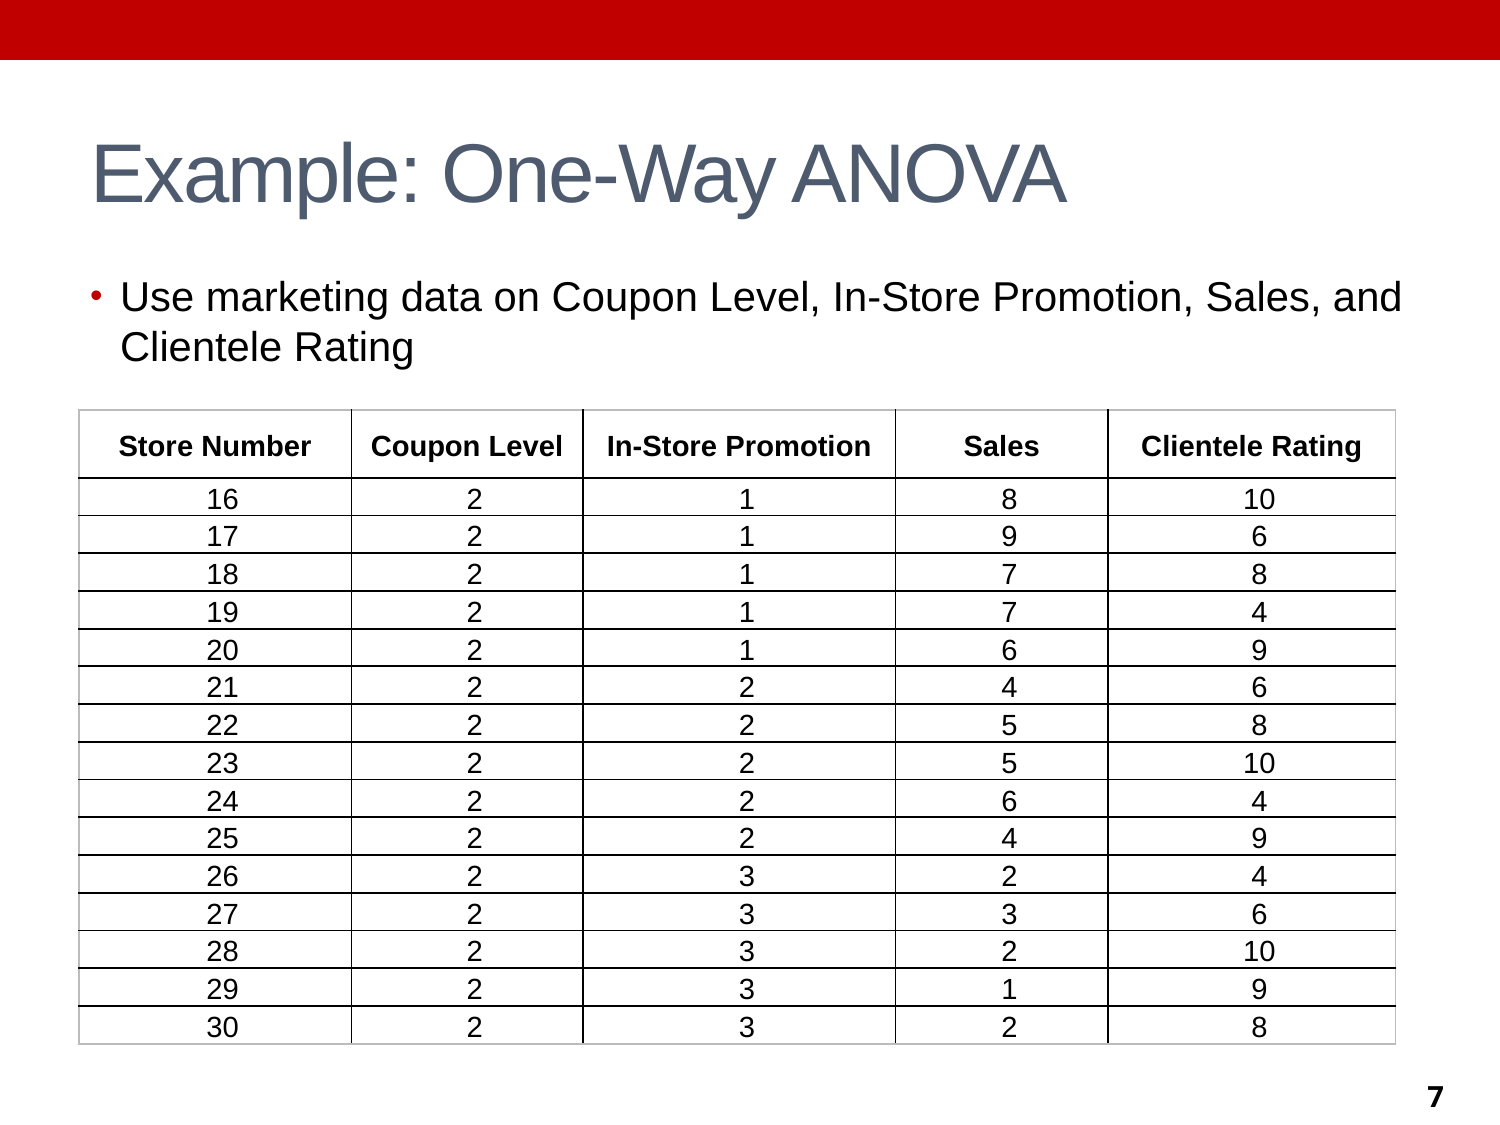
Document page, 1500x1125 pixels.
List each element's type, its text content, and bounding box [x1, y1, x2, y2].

table_cell 3 [584, 894, 895, 930]
table_cell 16 [80, 479, 351, 515]
table_cell 2 [352, 592, 582, 628]
table_cell 2 [352, 630, 582, 665]
table_cell 2 [896, 931, 1107, 967]
table_cell 2 [896, 1007, 1107, 1043]
table_cell 2 [584, 780, 895, 816]
table_cell 9 [896, 516, 1107, 552]
table_cell 8 [1109, 1007, 1395, 1043]
table_header Store Number [80, 411, 351, 477]
table_cell 5 [896, 705, 1107, 741]
table_cell 2 [352, 516, 582, 552]
table_cell 2 [584, 667, 895, 703]
table_cell 4 [896, 667, 1107, 703]
table_cell 22 [80, 705, 351, 741]
list Use marketing data on Coupon Level, In-Store Promotion, Sales, and Clientele Rating [74, 262, 1426, 1026]
table_cell 3 [896, 894, 1107, 930]
table_cell 2 [352, 1007, 582, 1043]
table_cell 6 [1109, 667, 1395, 703]
table_cell 1 [584, 479, 895, 515]
table_cell 10 [1109, 931, 1395, 967]
table_header Sales [896, 411, 1107, 477]
table_cell 2 [352, 743, 582, 779]
table_cell 8 [1109, 705, 1395, 741]
table_cell 4 [896, 818, 1107, 854]
table_cell 2 [352, 554, 582, 590]
table_cell 2 [584, 818, 895, 854]
table_cell 2 [352, 894, 582, 930]
table_cell 4 [1109, 856, 1395, 892]
table_cell 24 [80, 780, 351, 816]
table_cell 10 [1109, 743, 1395, 779]
table_cell 27 [80, 894, 351, 930]
table_cell 1 [896, 969, 1107, 1005]
table_cell 3 [584, 856, 895, 892]
table_cell 25 [80, 818, 351, 854]
table_cell 29 [80, 969, 351, 1005]
table_cell 17 [80, 516, 351, 552]
table_cell 4 [1109, 592, 1395, 628]
table_cell 1 [584, 554, 895, 590]
table_cell 6 [1109, 894, 1395, 930]
table_cell 9 [1109, 818, 1395, 854]
table_cell 2 [352, 479, 582, 515]
table_cell 28 [80, 931, 351, 967]
table_cell 23 [80, 743, 351, 779]
table_cell 9 [1109, 969, 1395, 1005]
title Example: One-Way ANOVA [75, 87, 1425, 250]
table_cell 2 [584, 743, 895, 779]
table_cell 10 [1109, 479, 1395, 515]
table_cell 21 [80, 667, 351, 703]
table_cell 30 [80, 1007, 351, 1043]
table_cell 3 [584, 969, 895, 1005]
table_cell 2 [896, 856, 1107, 892]
table_cell 7 [896, 554, 1107, 590]
table_cell 1 [584, 516, 895, 552]
table_cell 2 [352, 856, 582, 892]
table_cell 2 [584, 705, 895, 741]
table_header Clientele Rating [1109, 411, 1395, 477]
table_cell 9 [1109, 630, 1395, 665]
table_cell 5 [896, 743, 1107, 779]
table_cell 8 [1109, 554, 1395, 590]
table_header In-Store Promotion [584, 411, 895, 477]
table_cell 1 [584, 630, 895, 665]
table_cell 20 [80, 630, 351, 665]
table_cell 3 [584, 1007, 895, 1043]
table_cell 2 [352, 705, 582, 741]
table_cell 7 [896, 592, 1107, 628]
table_cell 19 [80, 592, 351, 628]
table_cell 8 [896, 479, 1107, 515]
table_cell 6 [896, 780, 1107, 816]
table_cell 3 [584, 931, 895, 967]
table_cell 2 [352, 667, 582, 703]
table_cell 2 [352, 780, 582, 816]
table_cell 26 [80, 856, 351, 892]
table_cell 6 [896, 630, 1107, 665]
table_cell 4 [1109, 780, 1395, 816]
table_header Coupon Level [352, 411, 582, 477]
table_cell 1 [584, 592, 895, 628]
table_cell 18 [80, 554, 351, 590]
table_cell 2 [352, 969, 582, 1005]
slide_number 7 [1412, 1071, 1500, 1125]
table_cell 6 [1109, 516, 1395, 552]
table_cell 2 [352, 818, 582, 854]
table_cell 2 [352, 931, 582, 967]
